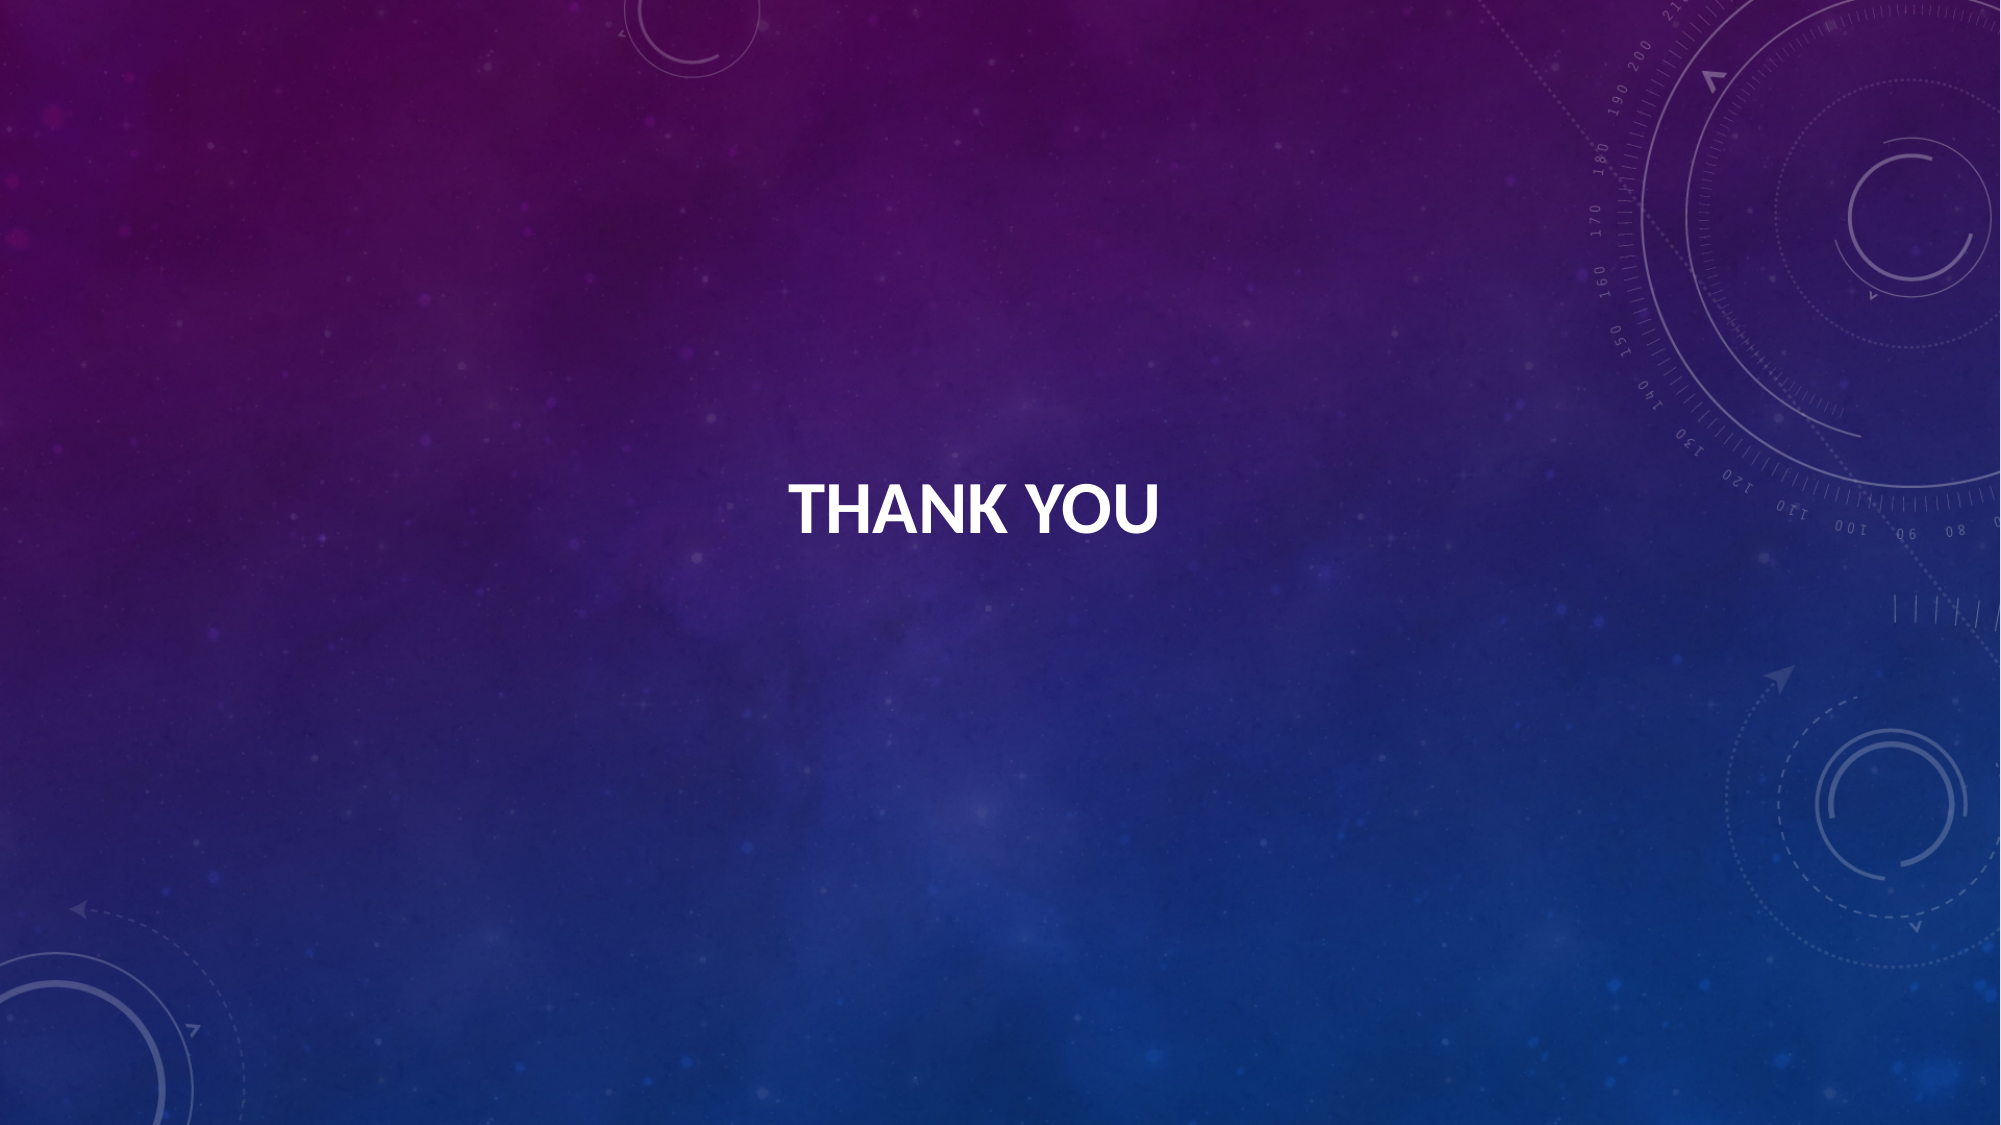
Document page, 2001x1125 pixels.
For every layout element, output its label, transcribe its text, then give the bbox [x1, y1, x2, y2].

picture [0, 0, 2001, 1125]
title THANK YOU [773, 383, 1308, 623]
